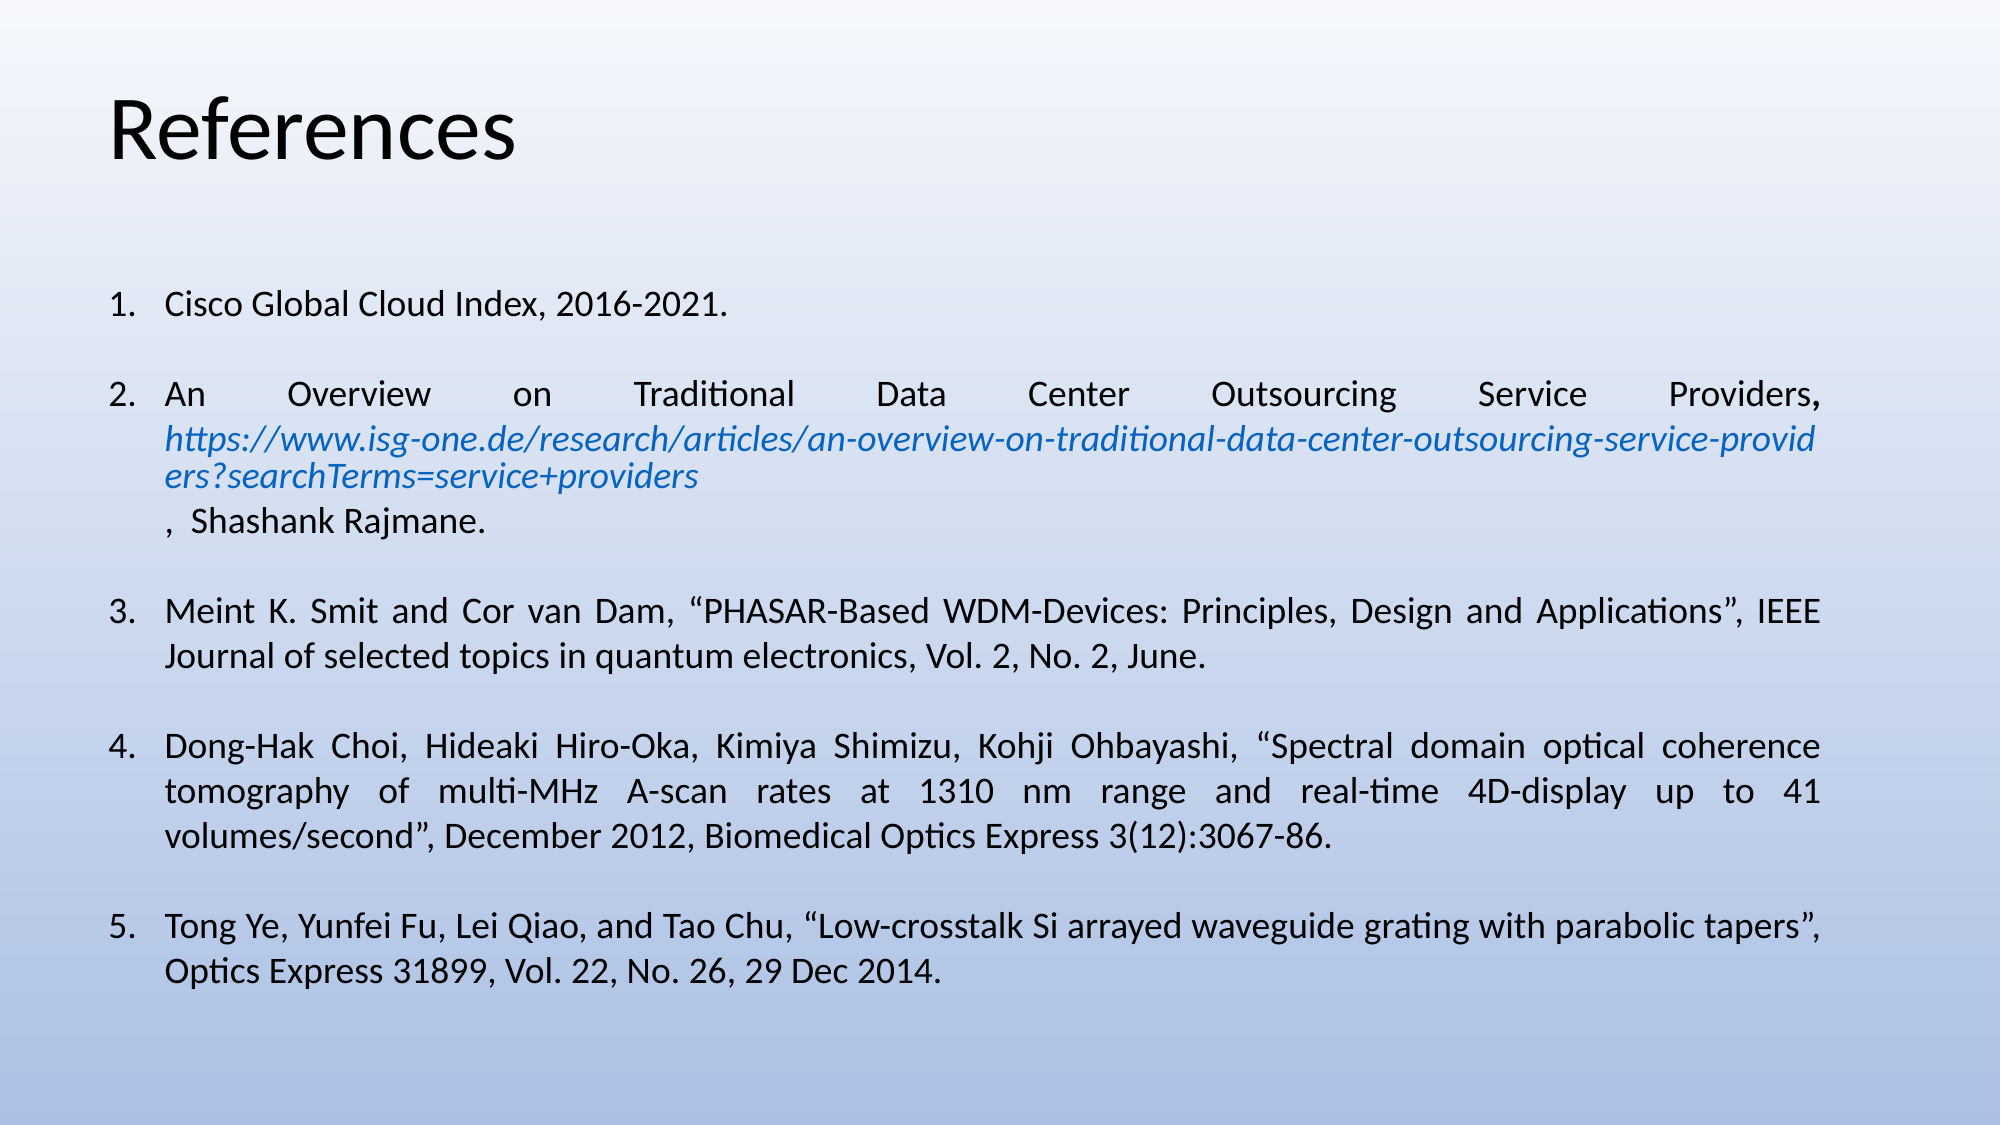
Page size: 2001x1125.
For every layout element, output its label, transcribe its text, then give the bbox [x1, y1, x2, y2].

text_box Cisco Global Cloud Index, 2016-2021. An Overview on Traditional Data Center Outsourcing Service Providers, https://www.isg-one.de/research/articles/an-overview-on-traditional-data-center-outsourcing-service-providers?searchTerms=service+providers, Shashank Rajmane. Meint K. Smit and Cor van Dam, “PHASAR-Based WDM-Devices: Principles, Design and Applications”, IEEE Journal of selected topics in quantum electronics, Vol. 2, No. 2, June. Dong-Hak Choi, Hideaki Hiro-Oka, Kimiya Shimizu, Kohji Ohbayashi, “Spectral domain optical coherence tomography of multi-MHz A-scan rates at 1310 nm range and real-time 4D-display up to 41 volumes/second”, December 2012, Biomedical Optics Express 3(12):3067-86. Tong Ye, Yunfei Fu, Lei Qiao, and Tao Chu, “Low-crosstalk Si arrayed waveguide grating with parabolic tapers”, Optics Express 31899, Vol. 22, No. 26, 29 Dec 2014. [93, 271, 1836, 1007]
text_box References [93, 60, 588, 186]
